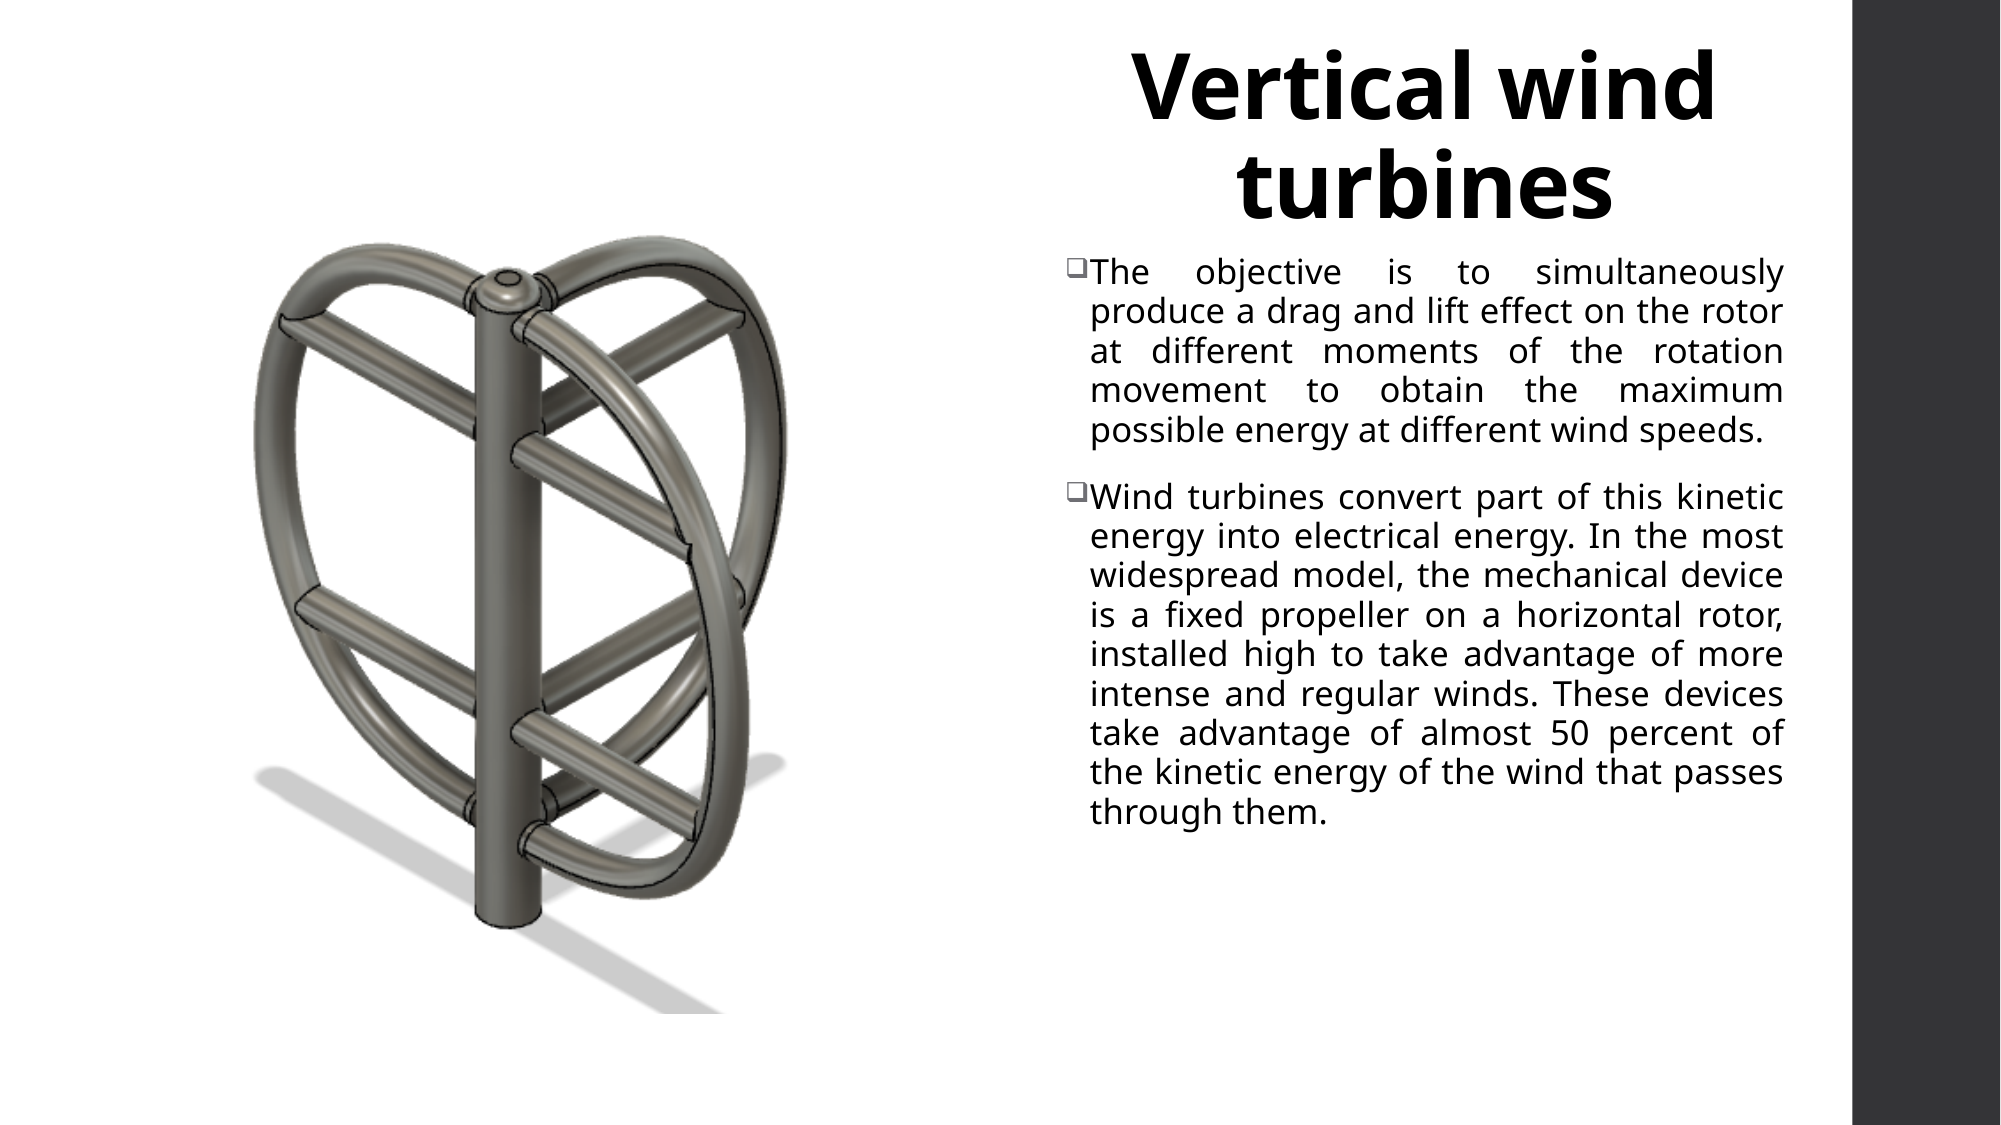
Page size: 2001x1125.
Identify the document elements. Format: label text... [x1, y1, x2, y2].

list The objective is to simultaneously produce a drag and lift effect on the rotor at different moments of the rotation movement to obtain the maximum possible energy at different wind speeds. Wind turbines convert part of this kinetic energy into electrical energy. In the most widespread model, the mechanical device is a fixed propeller on a horizontal rotor, installed high to take advantage of more intense and regular winds. These devices take advantage of almost 50 percent of the kinetic energy of the wind that passes through them. [1050, 245, 1801, 878]
title Vertical wind turbines [1053, 28, 1797, 245]
picture [122, 163, 947, 1015]
